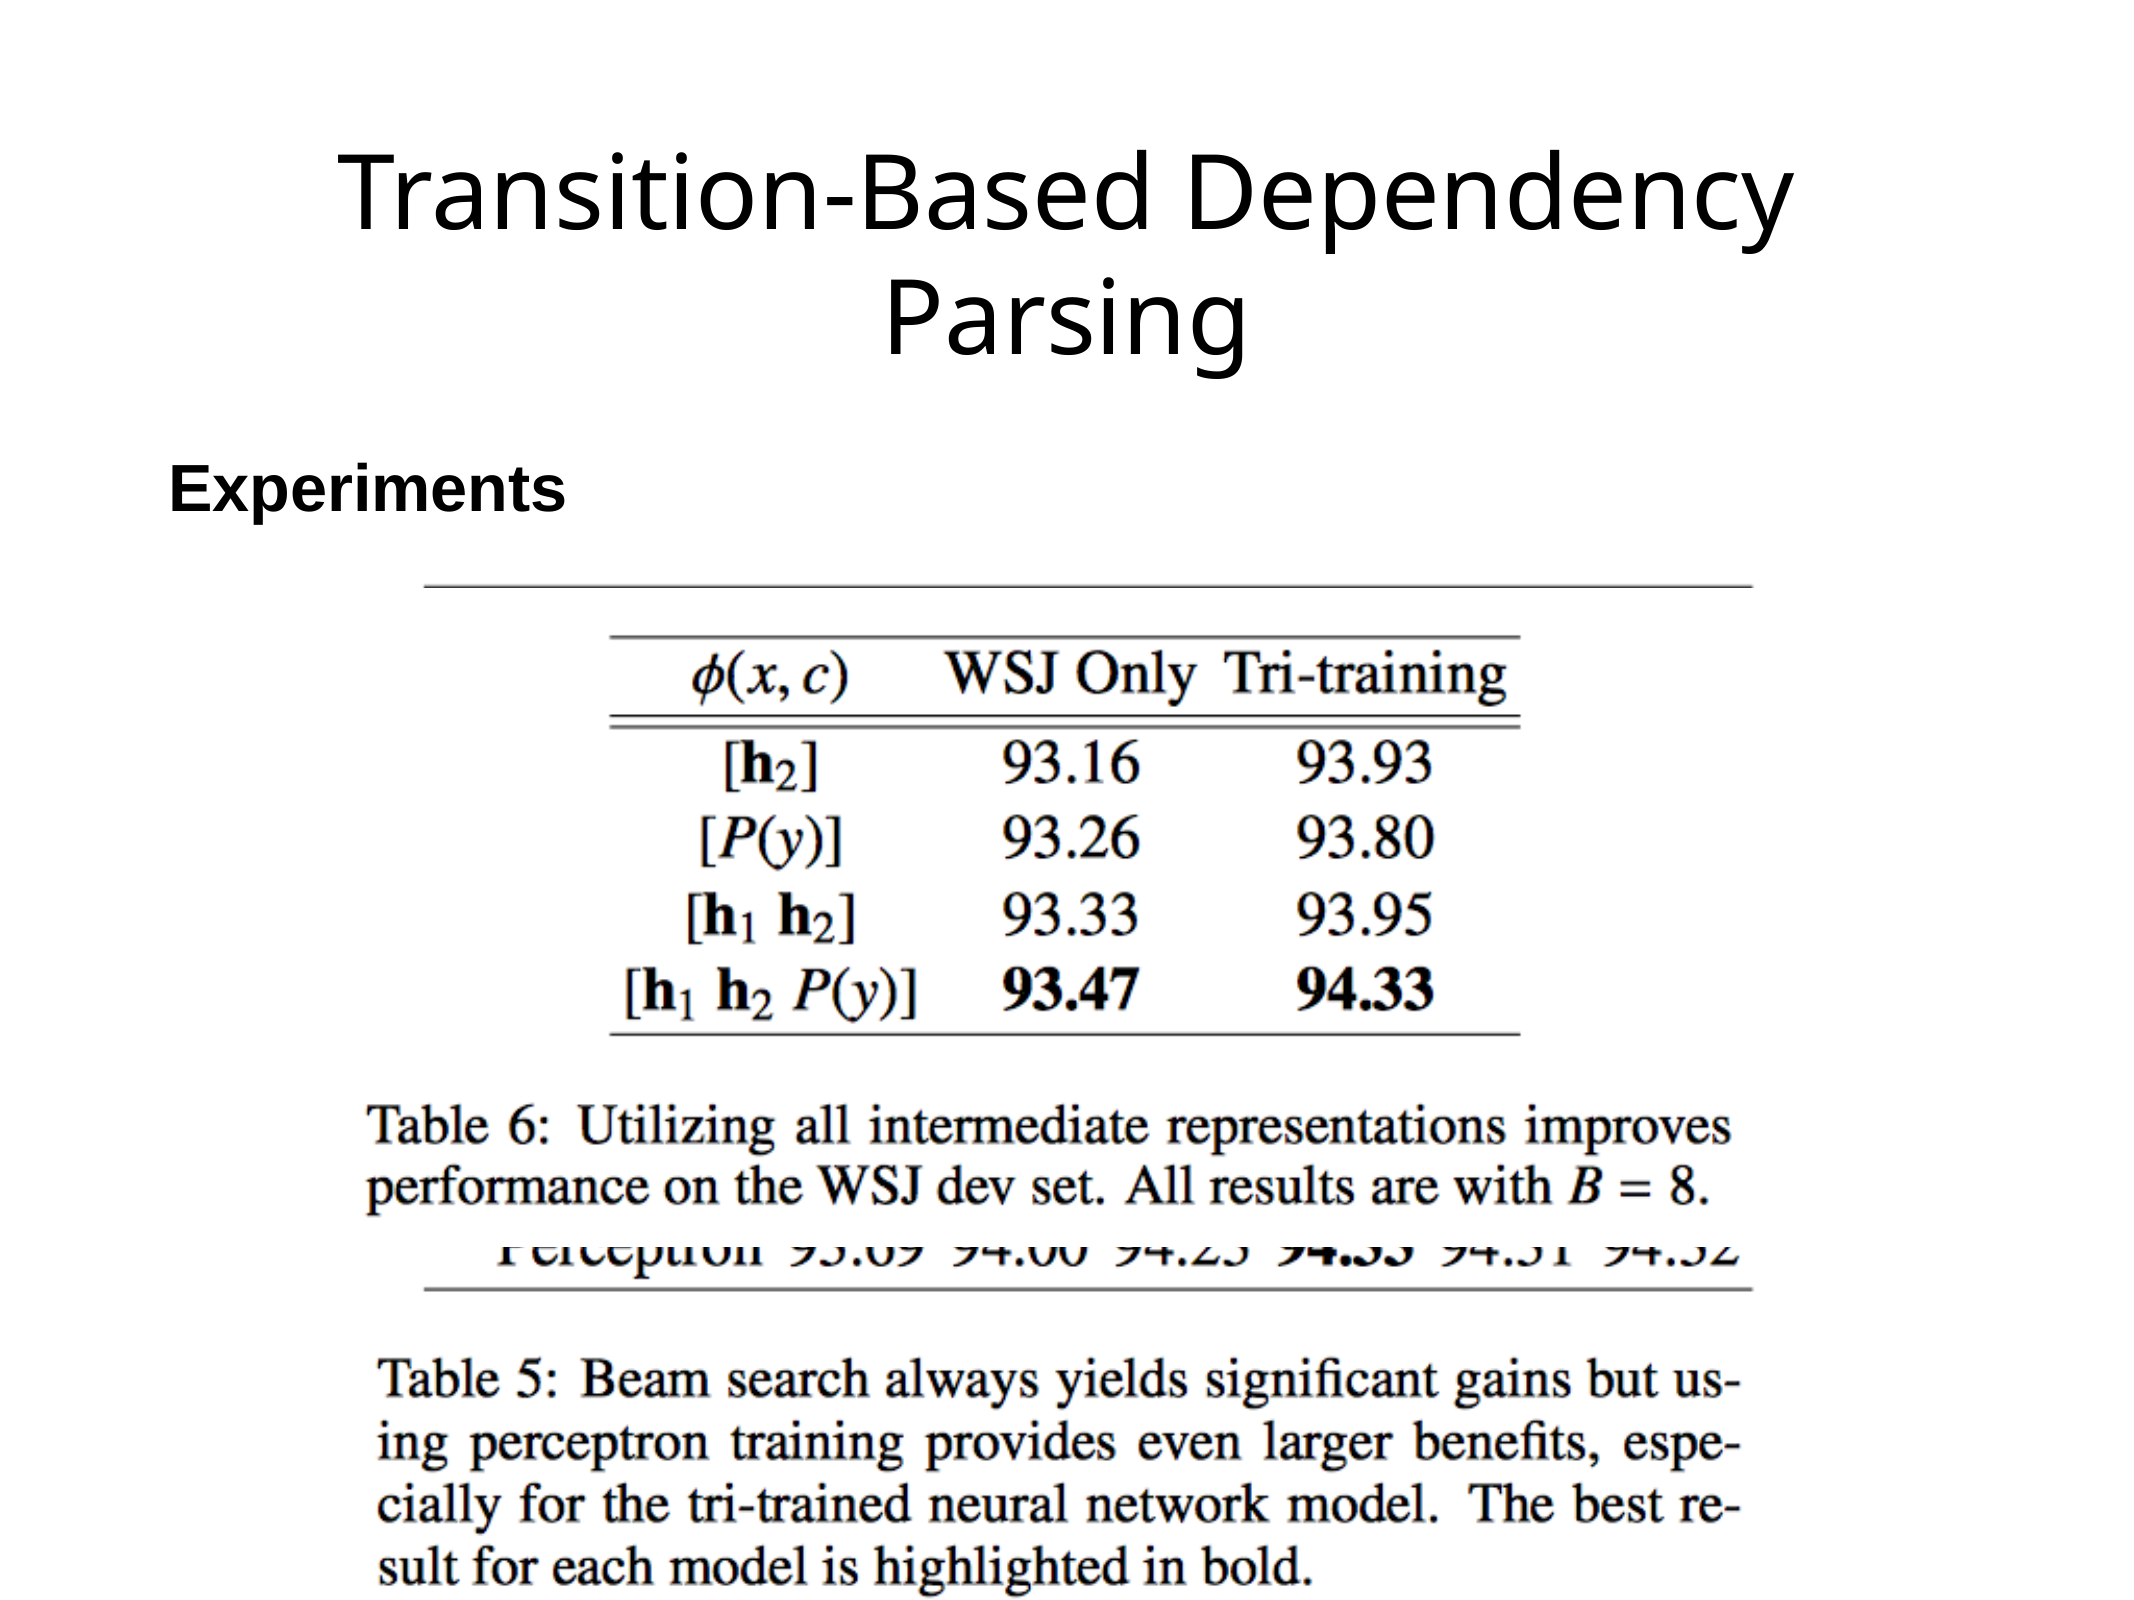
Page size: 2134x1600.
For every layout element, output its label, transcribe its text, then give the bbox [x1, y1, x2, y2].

title Transition-Based Dependency Parsing [155, 72, 1978, 428]
picture [347, 541, 1786, 1600]
text_box Experiments [143, 436, 593, 533]
